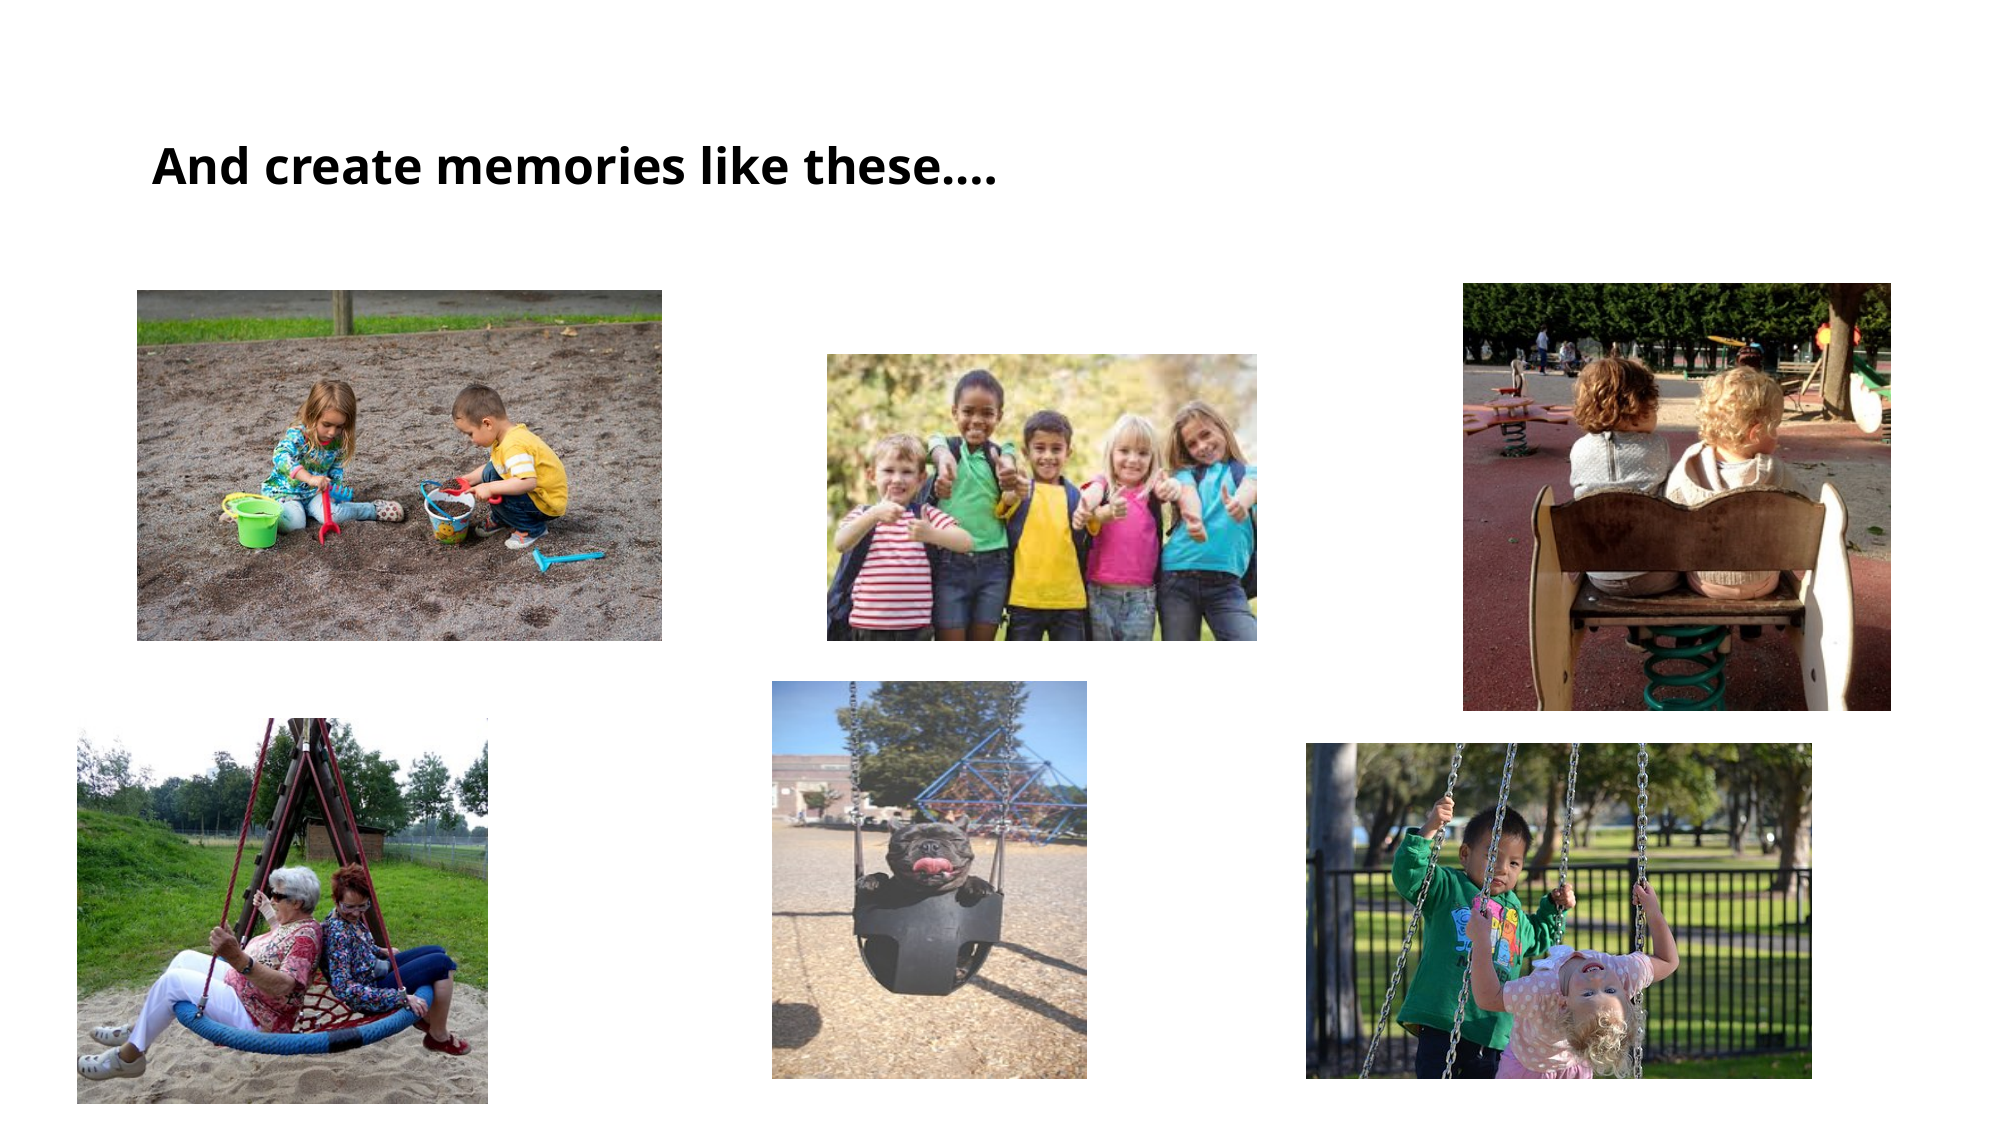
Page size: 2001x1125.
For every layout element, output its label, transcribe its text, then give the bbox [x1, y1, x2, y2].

picture [826, 354, 1257, 641]
title And create memories like these.… [137, 59, 1863, 278]
picture [772, 681, 1087, 1079]
picture [1306, 743, 1812, 1079]
picture [1463, 283, 1891, 711]
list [137, 290, 662, 641]
picture [77, 718, 488, 1104]
